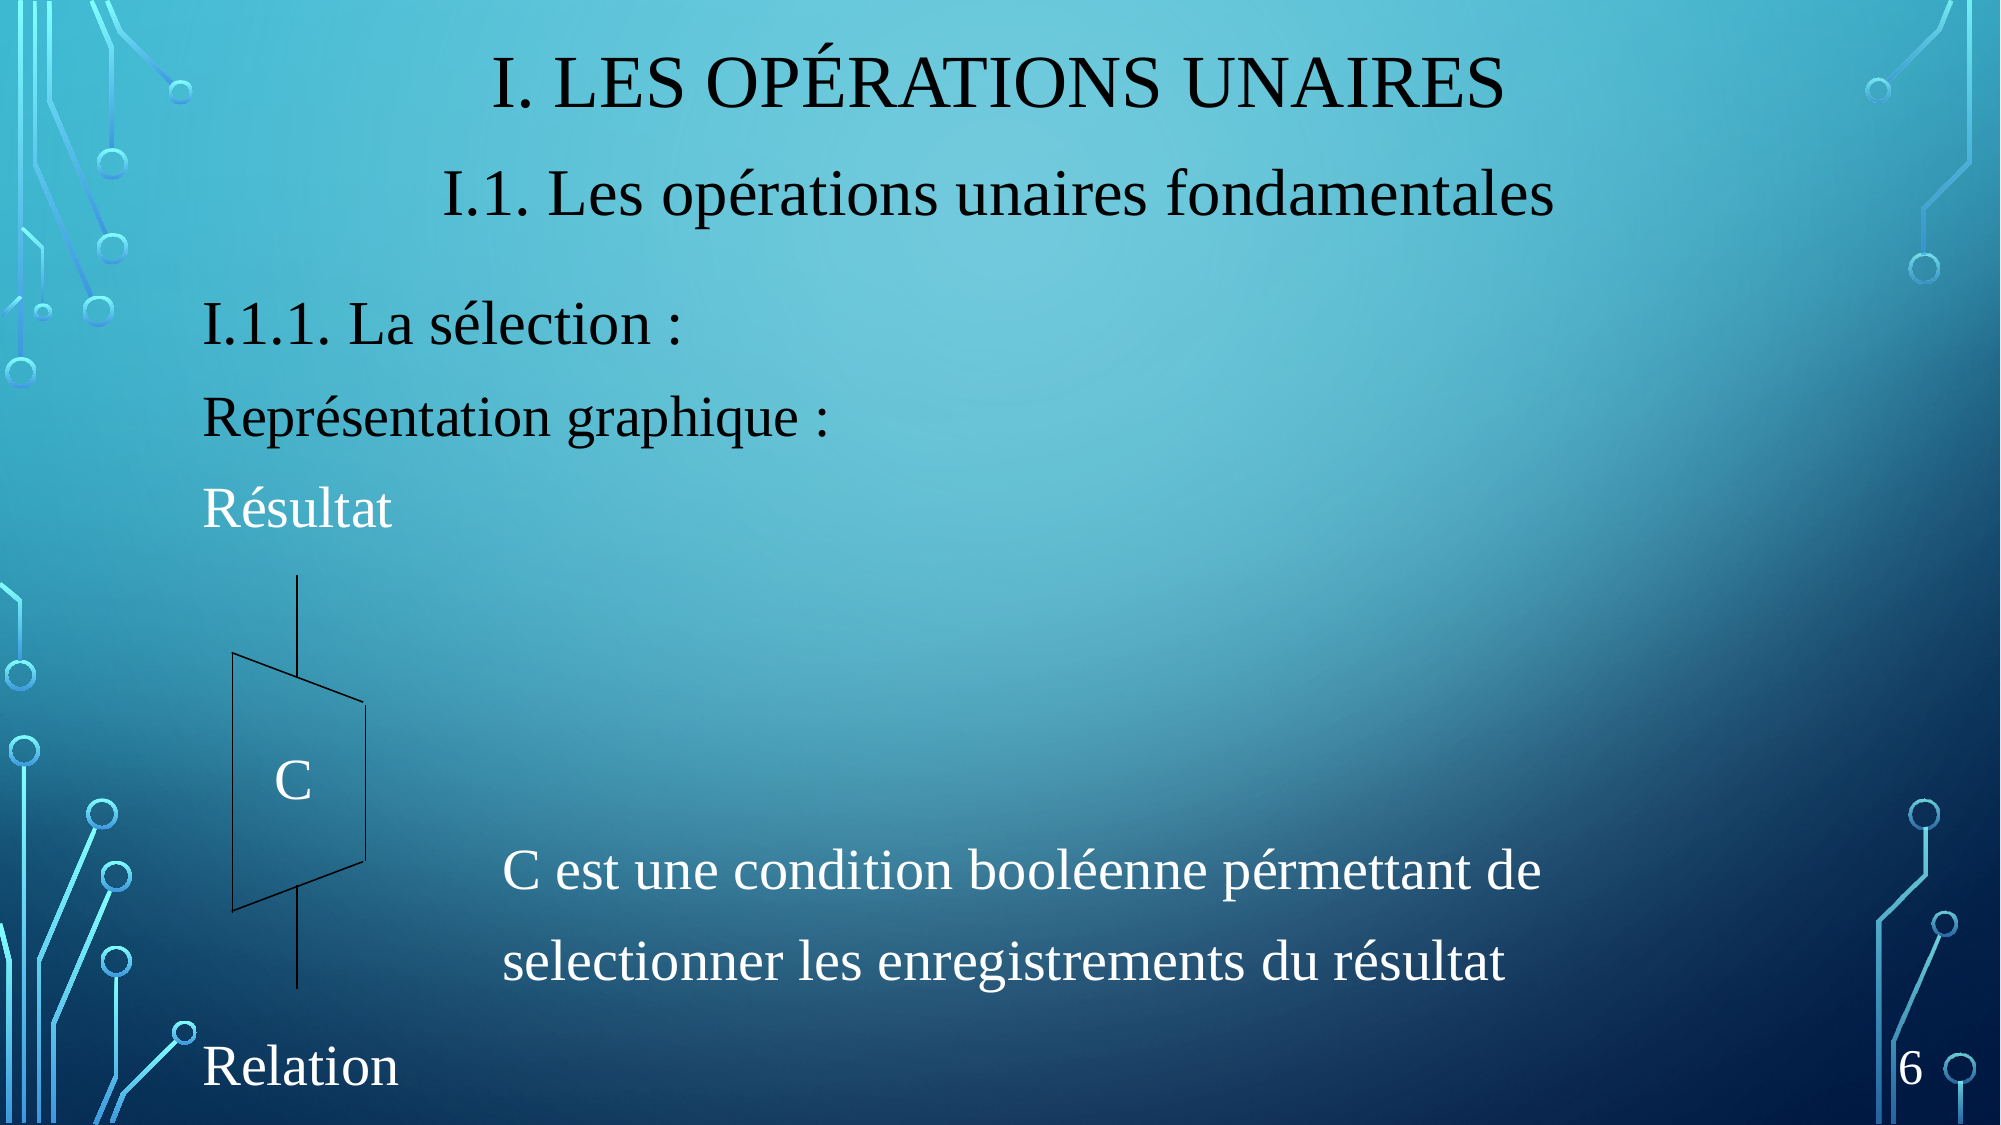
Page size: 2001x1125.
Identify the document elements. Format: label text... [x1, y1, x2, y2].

title I. Les opérations unaires [187, 0, 1813, 124]
text_box I.1. Les opérations unaires fondamentales [187, 124, 1813, 239]
slide_number 6 [1812, 1034, 1939, 1095]
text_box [232, 575, 366, 989]
list I.1.1. La sélection : Représentation graphique : Résultat C C est une condition booléenne pérmettant de selectionner les enregistrements du résultat Relation [187, 259, 2000, 1125]
